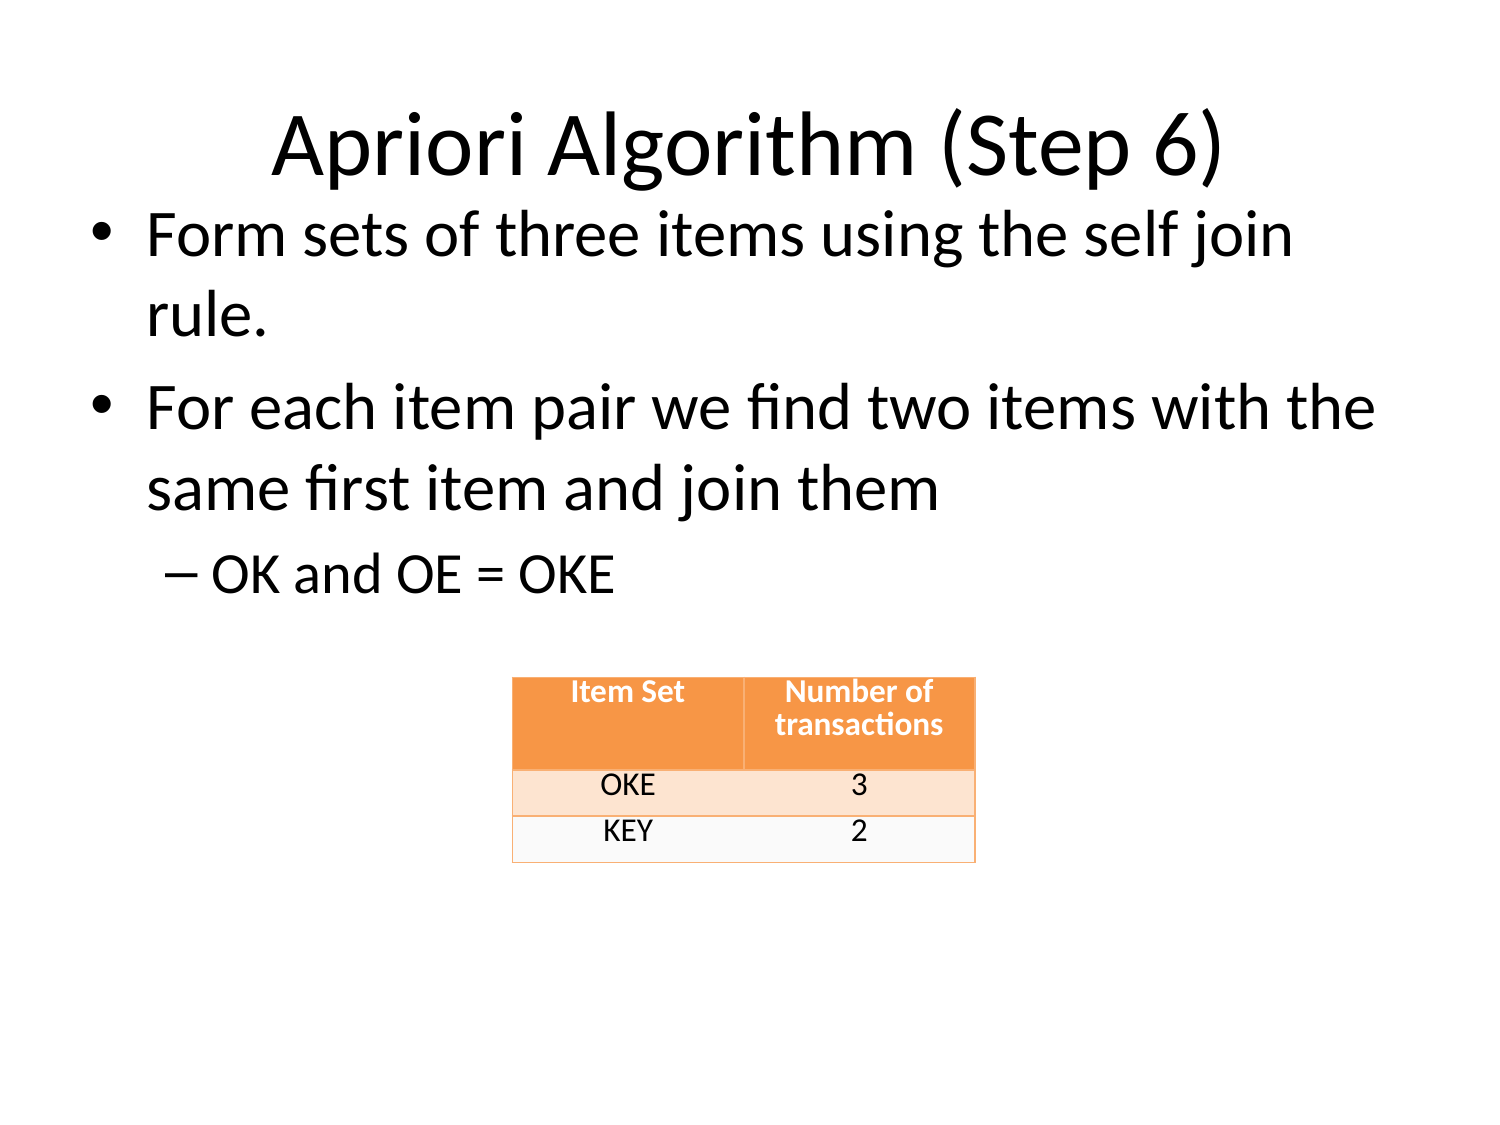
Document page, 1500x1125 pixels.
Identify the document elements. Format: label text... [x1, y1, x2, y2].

list Form sets of three items using the self join rule. For each item pair we find two items with the same first item and join them OK and OE = OKE [75, 182, 1425, 925]
table_cell OKE [513, 771, 744, 815]
table_cell 3 [744, 771, 974, 815]
table_cell KEY [513, 817, 744, 862]
title Apriori Algorithm (Step 6) [75, 45, 1425, 182]
table_header Number of transactions [745, 678, 974, 769]
table_header Item Set [513, 678, 743, 769]
table_cell 2 [744, 817, 974, 862]
